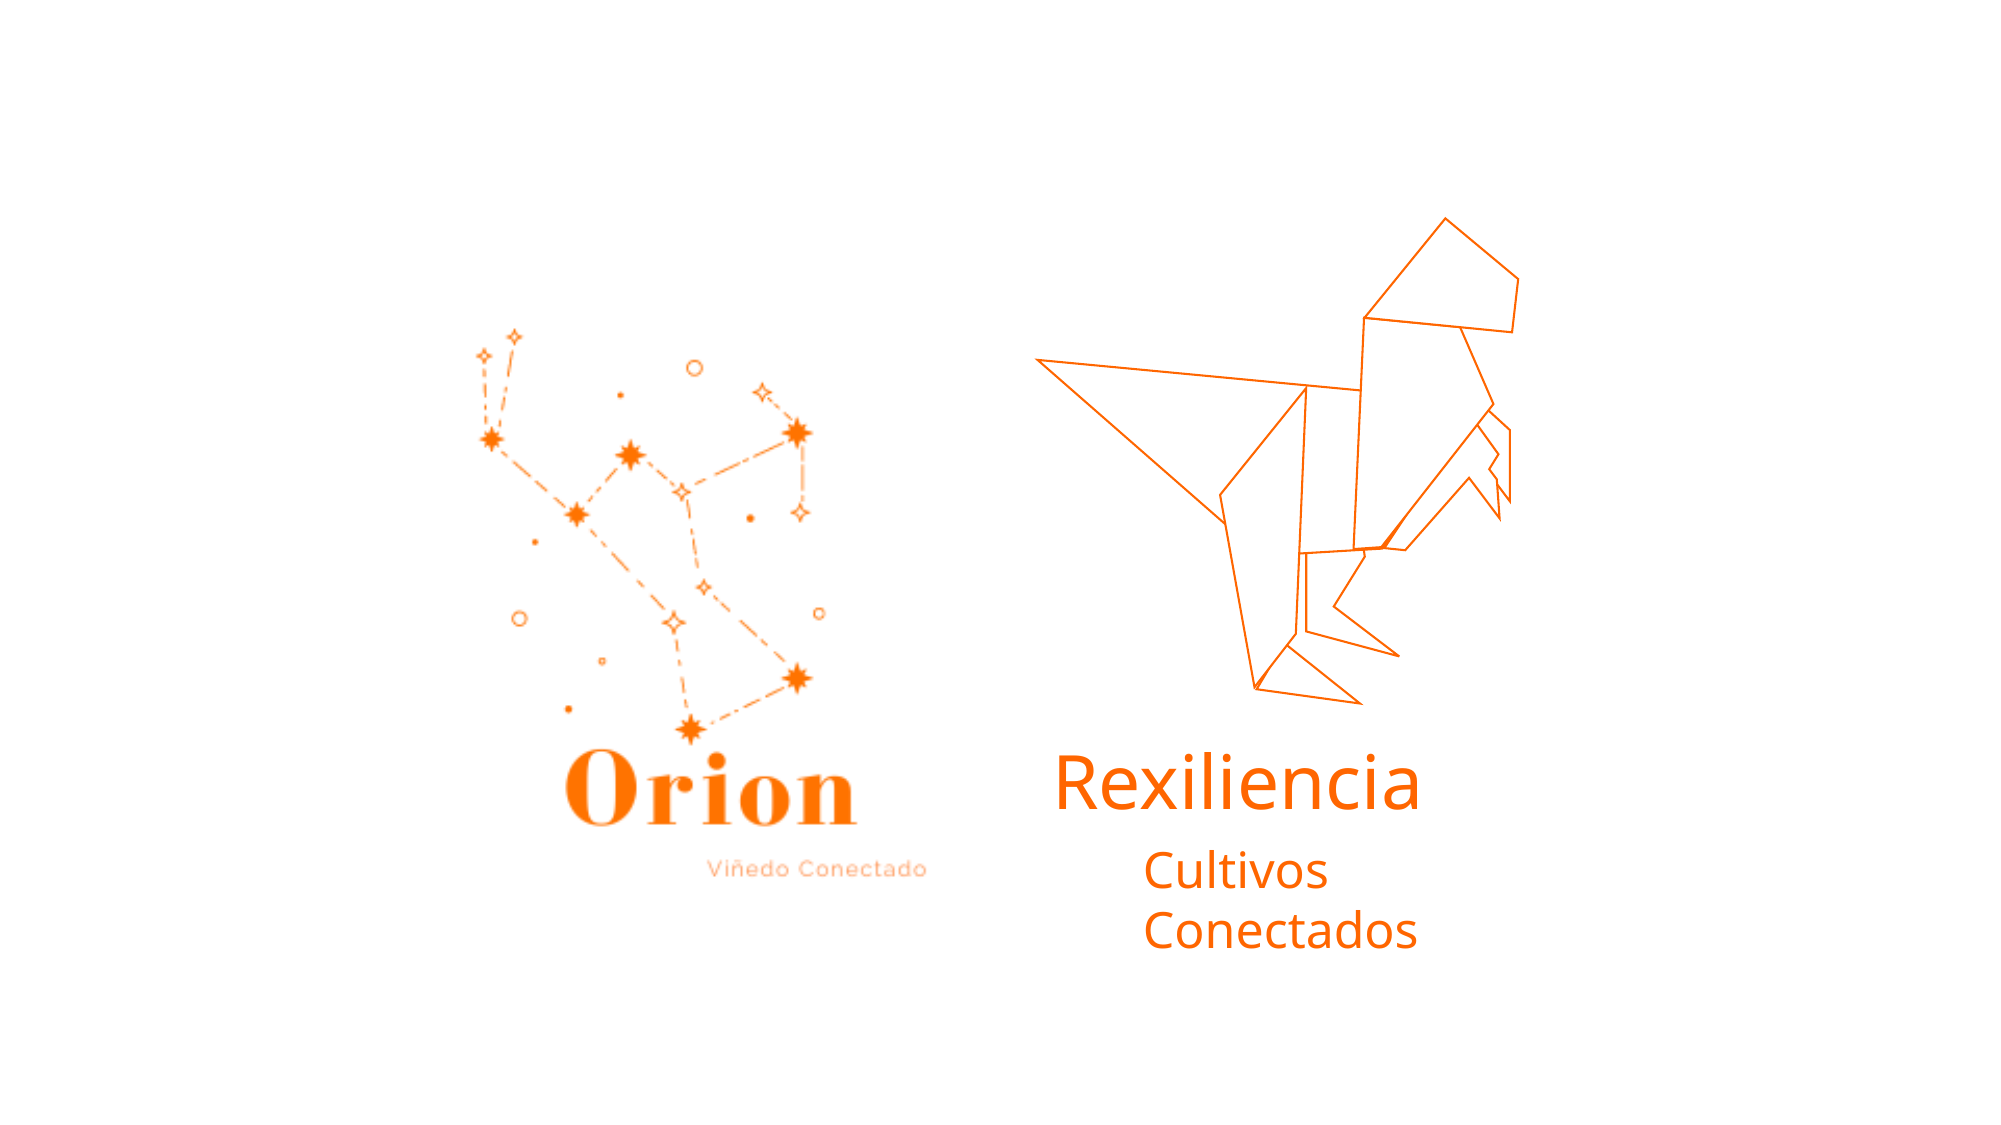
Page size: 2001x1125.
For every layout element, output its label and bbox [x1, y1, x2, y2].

picture [131, 17, 1172, 1058]
text_box [1037, 218, 1588, 907]
